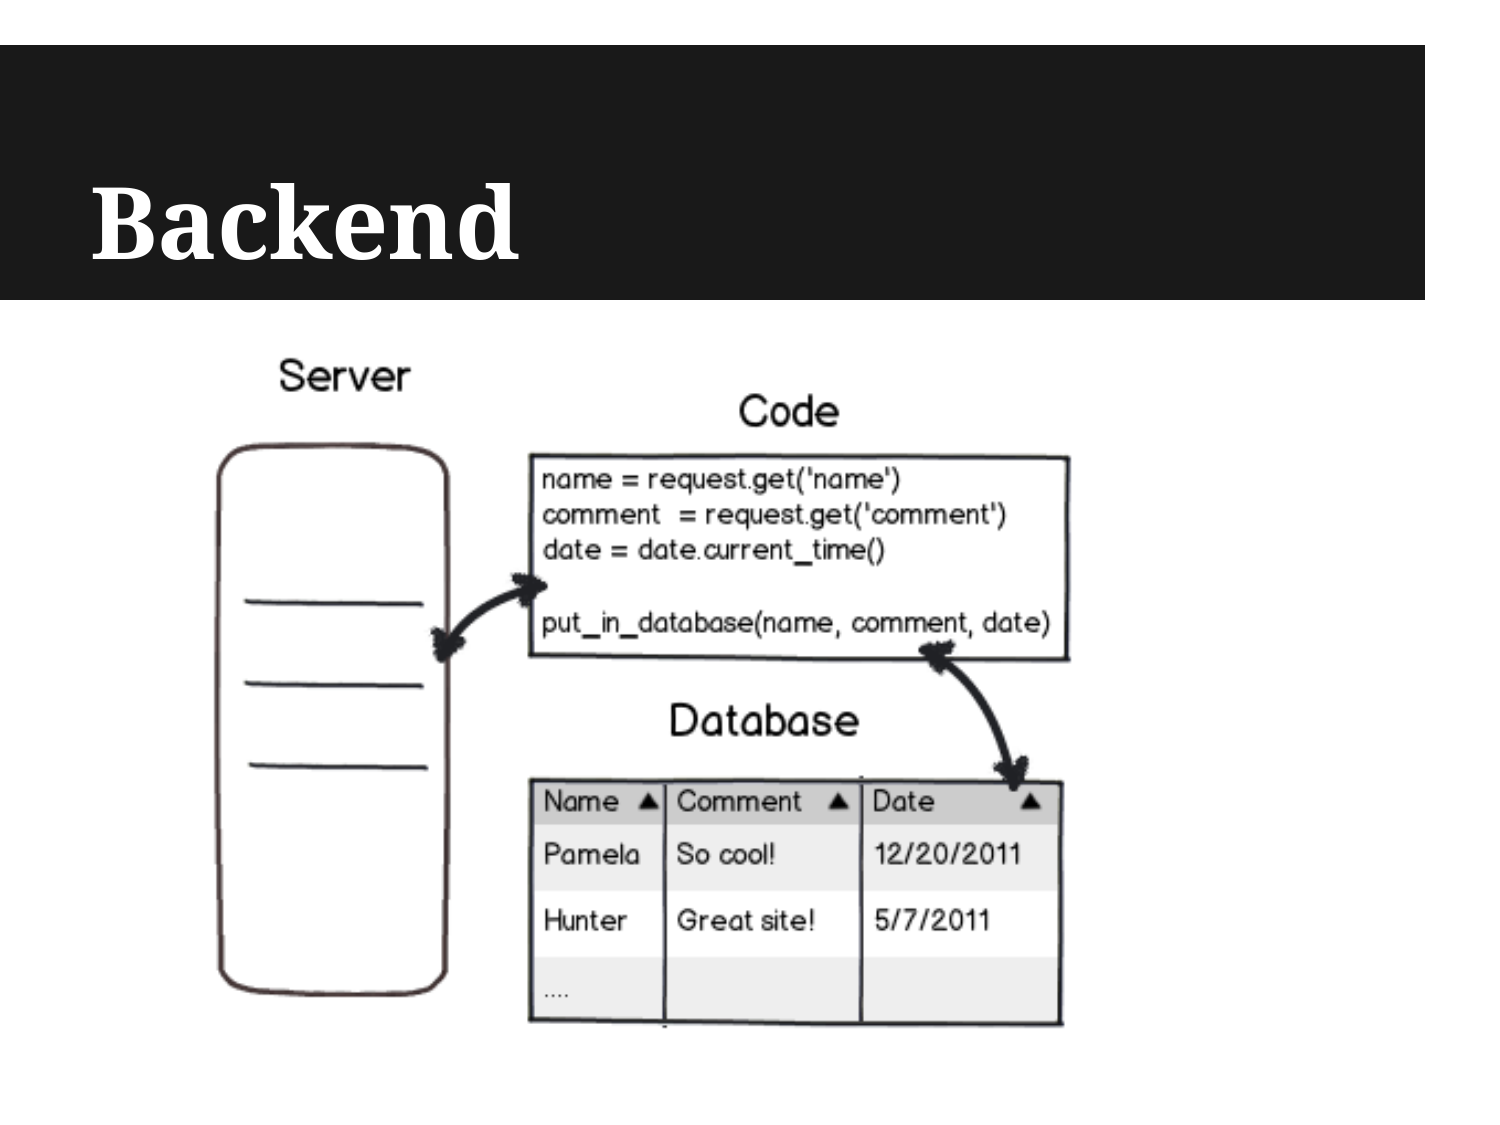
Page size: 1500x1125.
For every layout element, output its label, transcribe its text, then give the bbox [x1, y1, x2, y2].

title Backend [75, 45, 1425, 295]
picture [195, 339, 1120, 1077]
